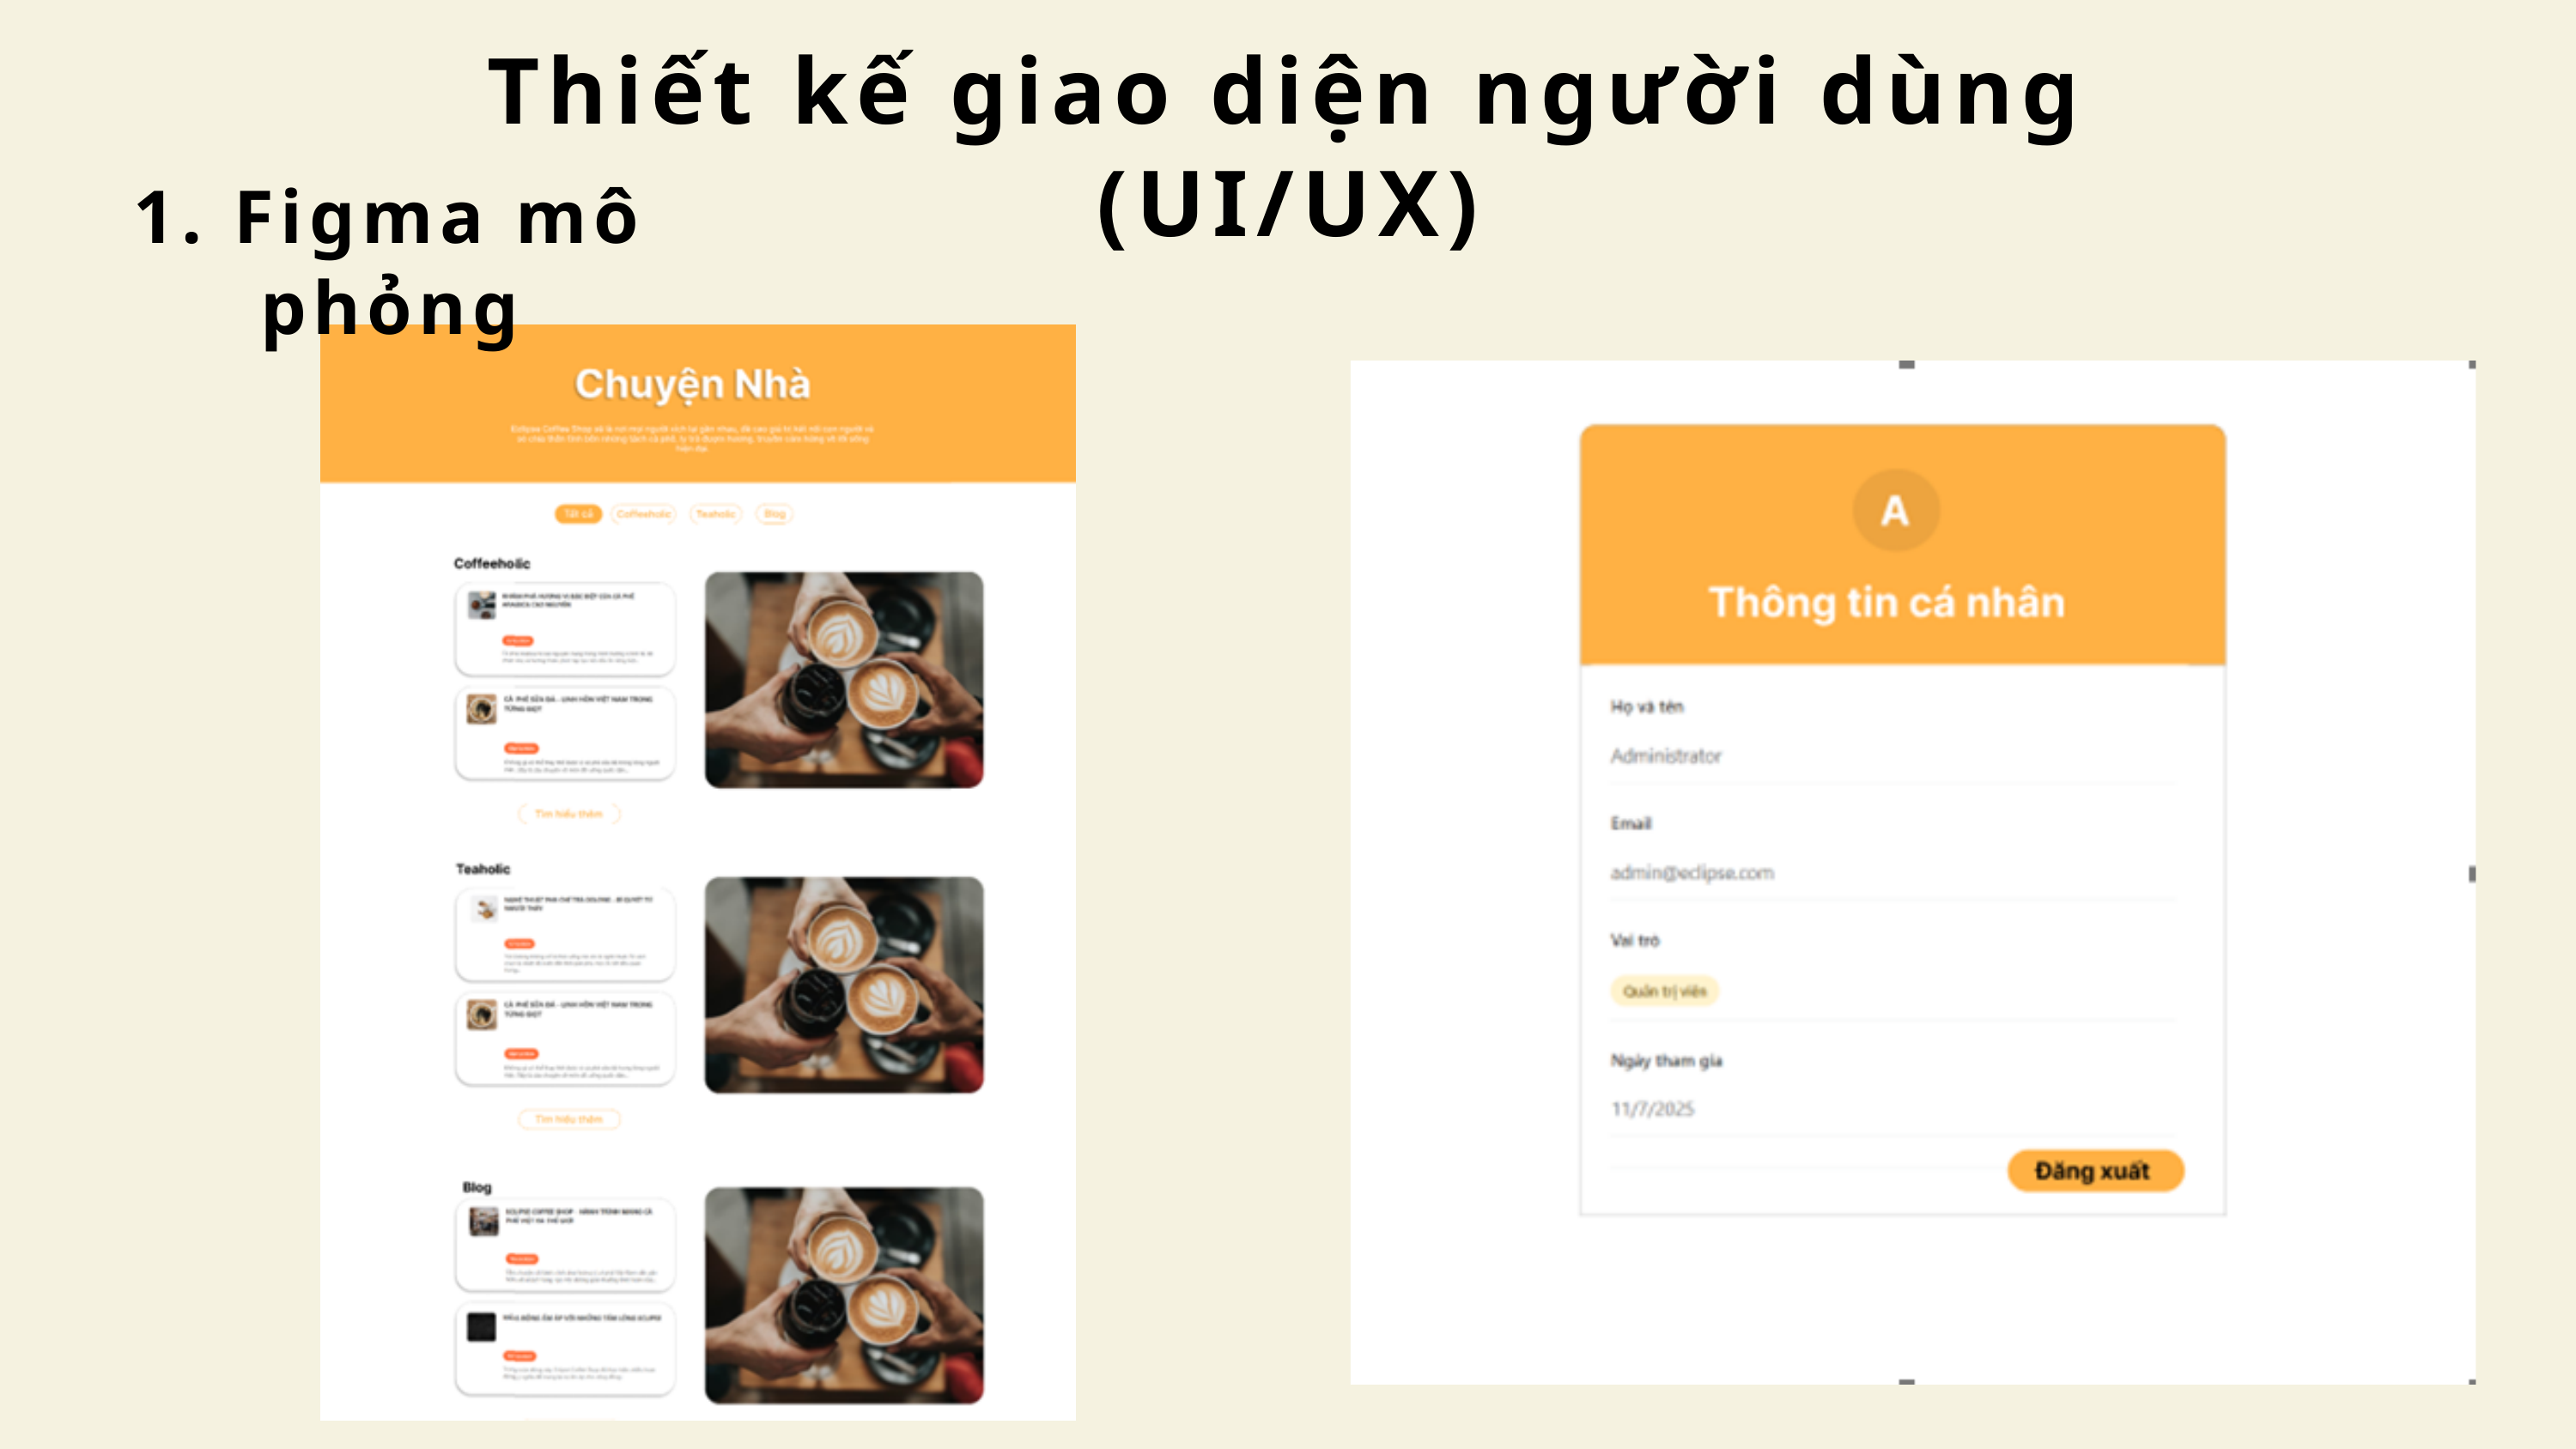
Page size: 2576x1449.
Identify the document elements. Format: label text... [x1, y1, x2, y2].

text_box [320, 324, 1076, 1421]
text_box [1350, 361, 2476, 1385]
text_box Thiết kế giao diện người dùng (UI/UX) [320, 28, 2256, 255]
text_box 1. Figma mô phỏng [0, 167, 781, 349]
